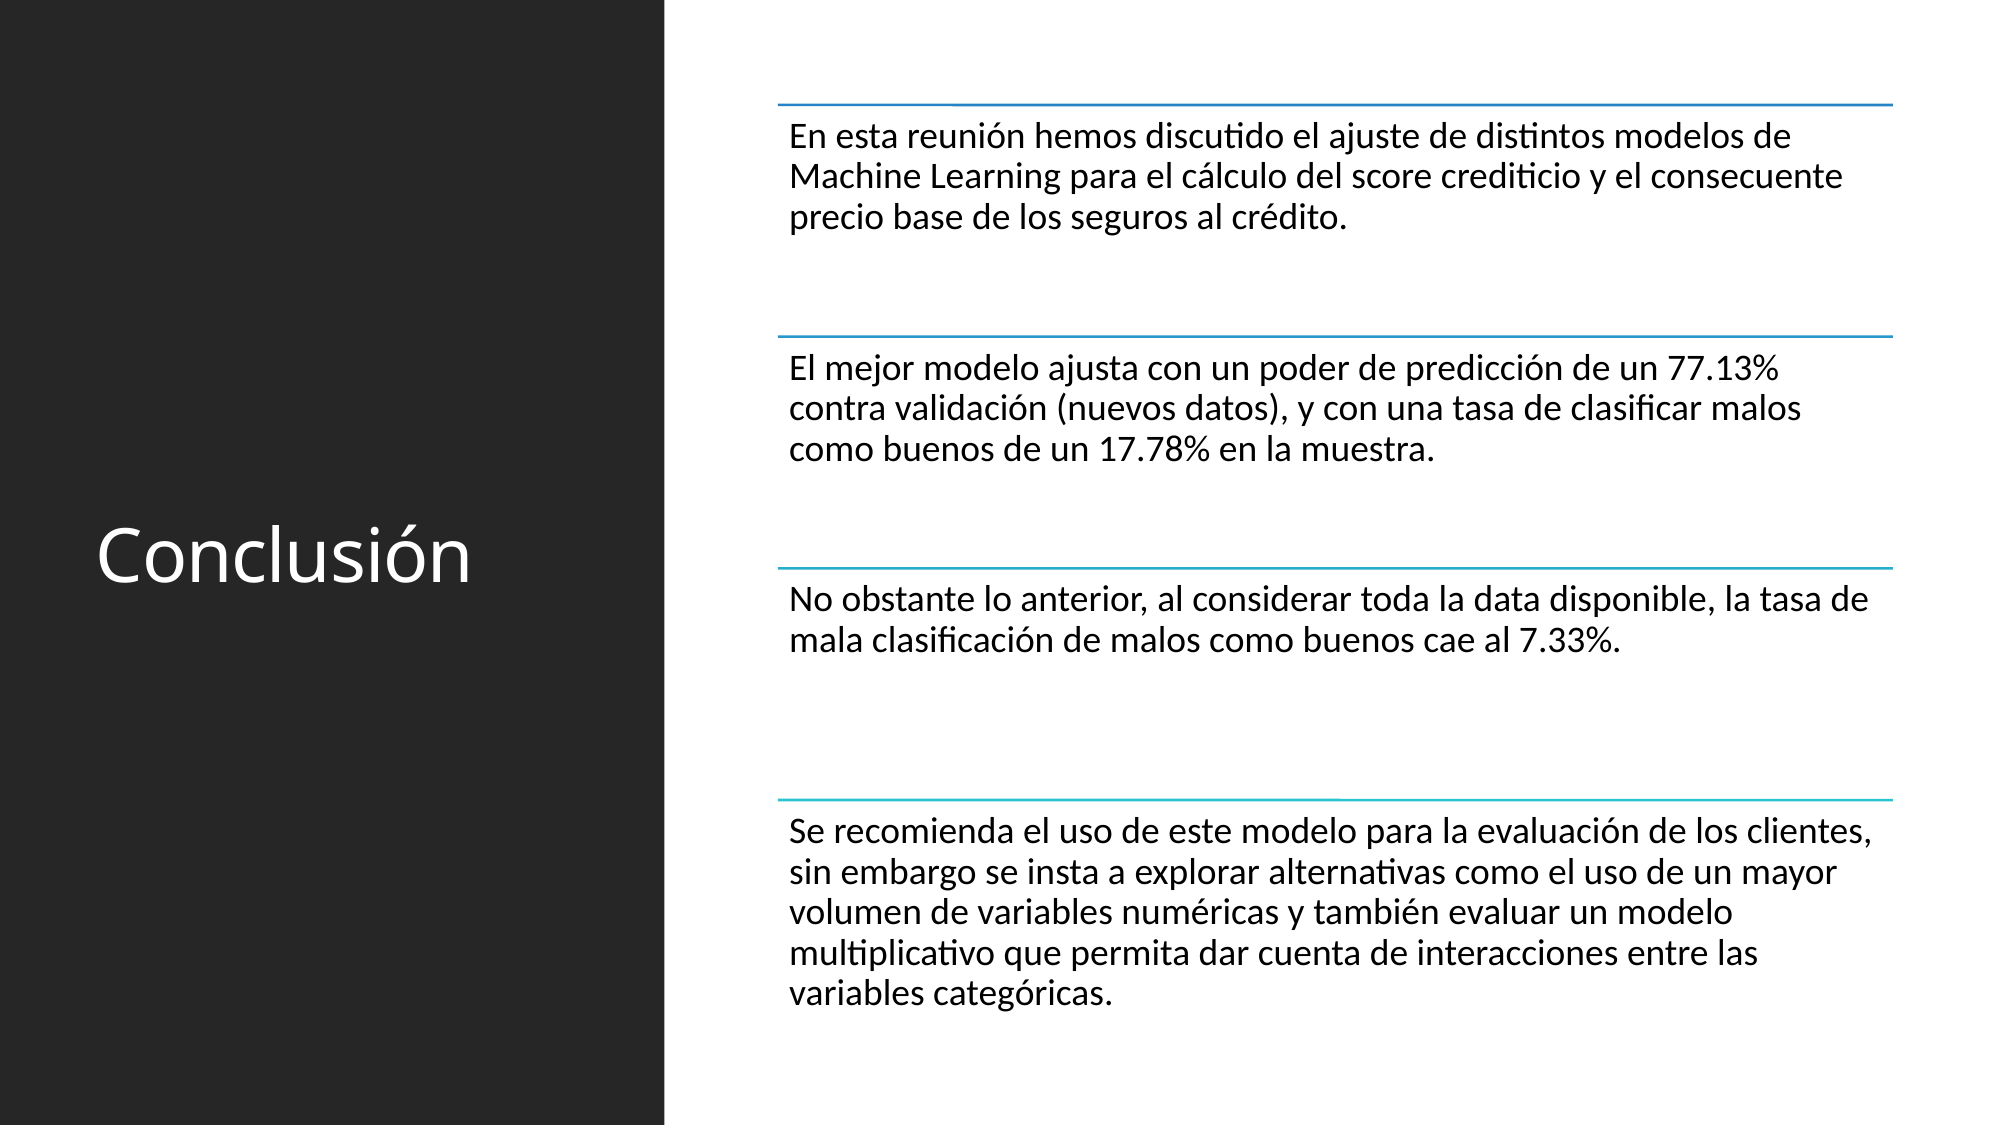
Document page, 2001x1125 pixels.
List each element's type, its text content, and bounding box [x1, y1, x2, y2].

text_box [666, 0, 2000, 1125]
text_box [0, 0, 666, 1125]
title Conclusión [80, 84, 587, 1032]
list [777, 104, 1894, 1033]
